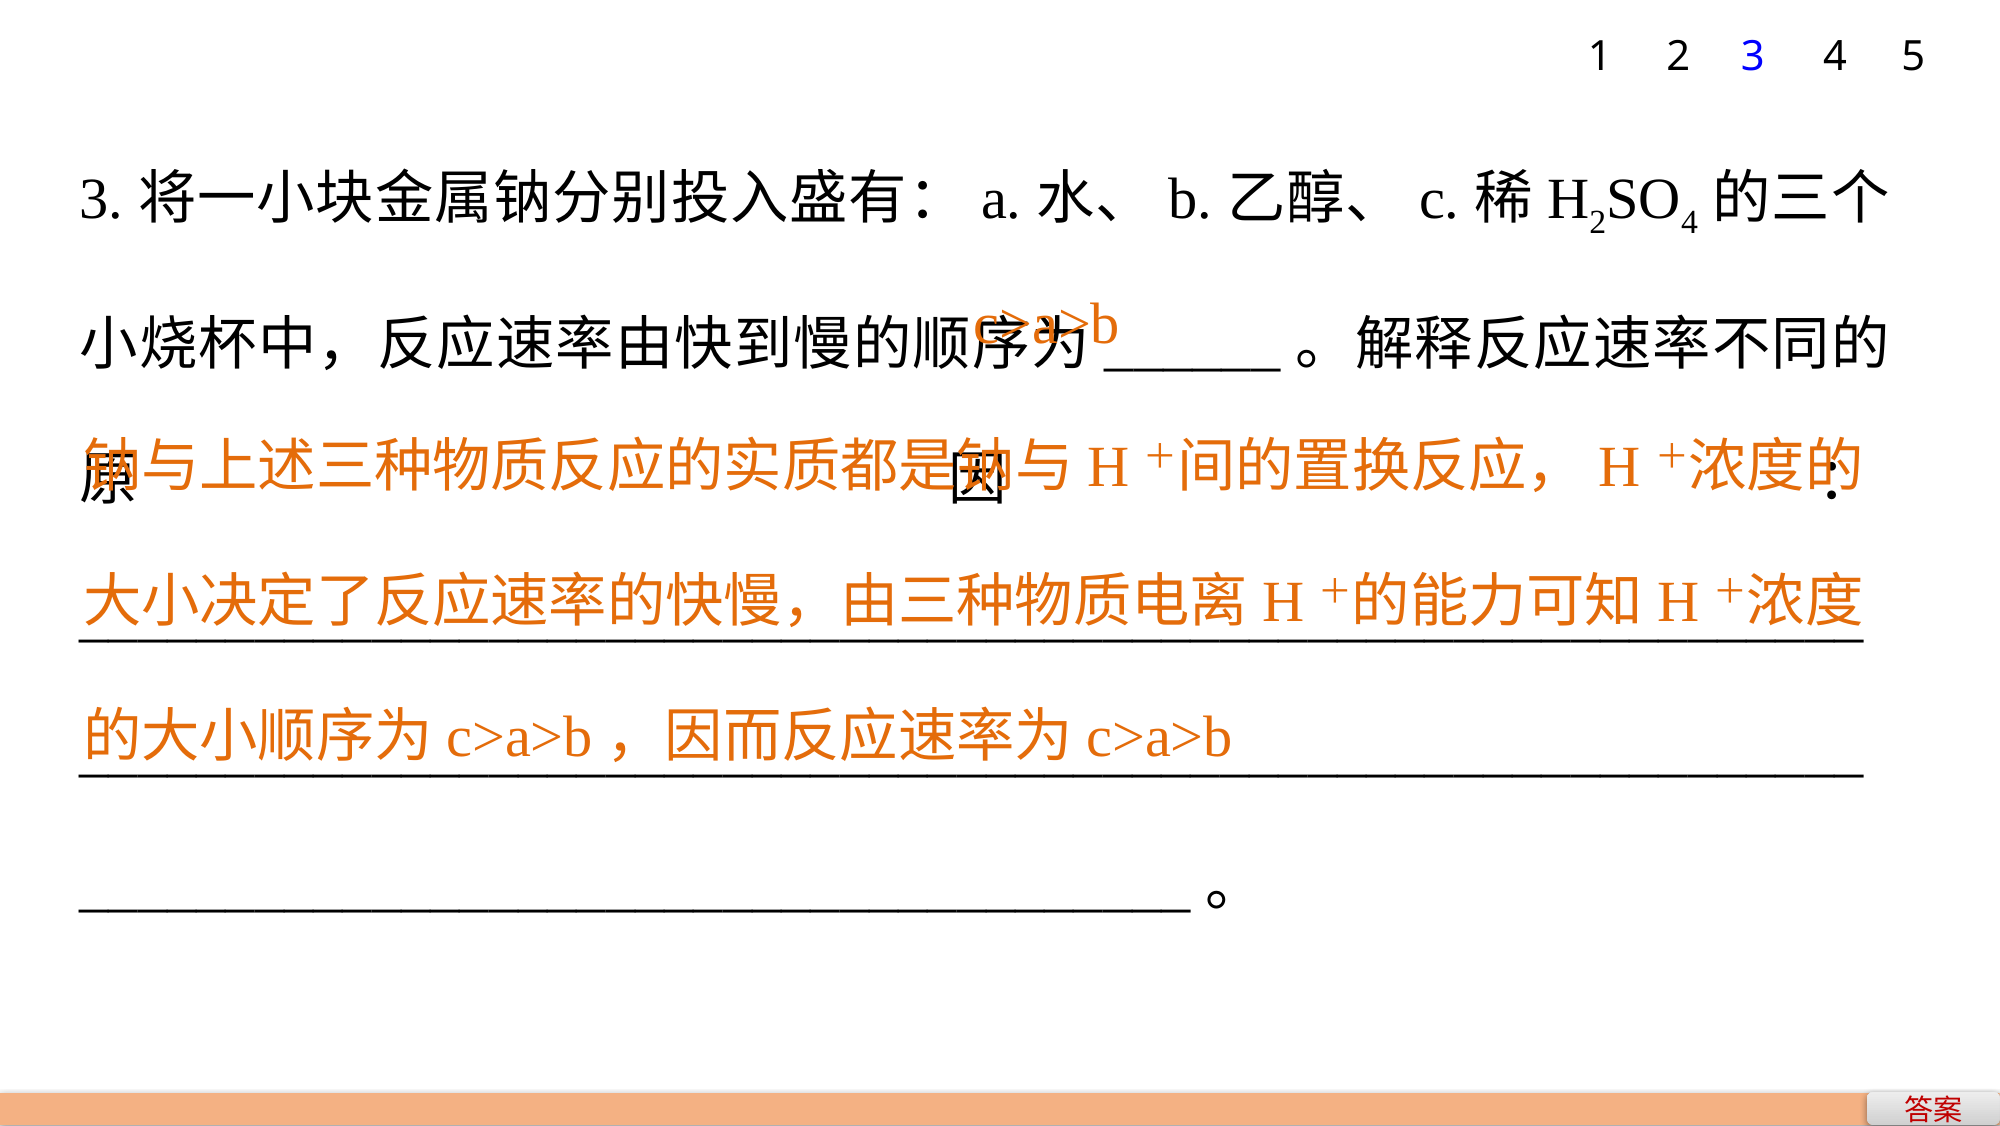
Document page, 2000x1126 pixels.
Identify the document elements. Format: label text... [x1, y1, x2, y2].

text_box 3 [1727, 6, 1785, 101]
text_box 3.将一小块金属钠分别投入盛有：a.水、b.乙醇、c.稀H2SO4的三个小烧杯中，反应速率由快到慢的顺序为______。解释反应速率不同的原因：__________________________________________________________________________________________________________________________ ______________________________________。 [59, 94, 1910, 928]
text_box [0, 1092, 1866, 1126]
text_box 5 [1880, 6, 1946, 101]
text_box 2 [1649, 6, 1711, 101]
text_box 钠与上述三种物质反应的实质都是钠与H＋间的置换反应，H＋浓度的大小决定了反应速率的快慢，由三种物质电离H＋的能力可知H＋浓度的大小顺序为c>a>b，因而反应速率为c>a>b [68, 354, 1893, 776]
text_box 答案 [1866, 1091, 2000, 1126]
text_box 1 [1566, 6, 1632, 101]
text_box c>a>b [959, 277, 1136, 354]
text_box 4 [1802, 6, 1868, 101]
